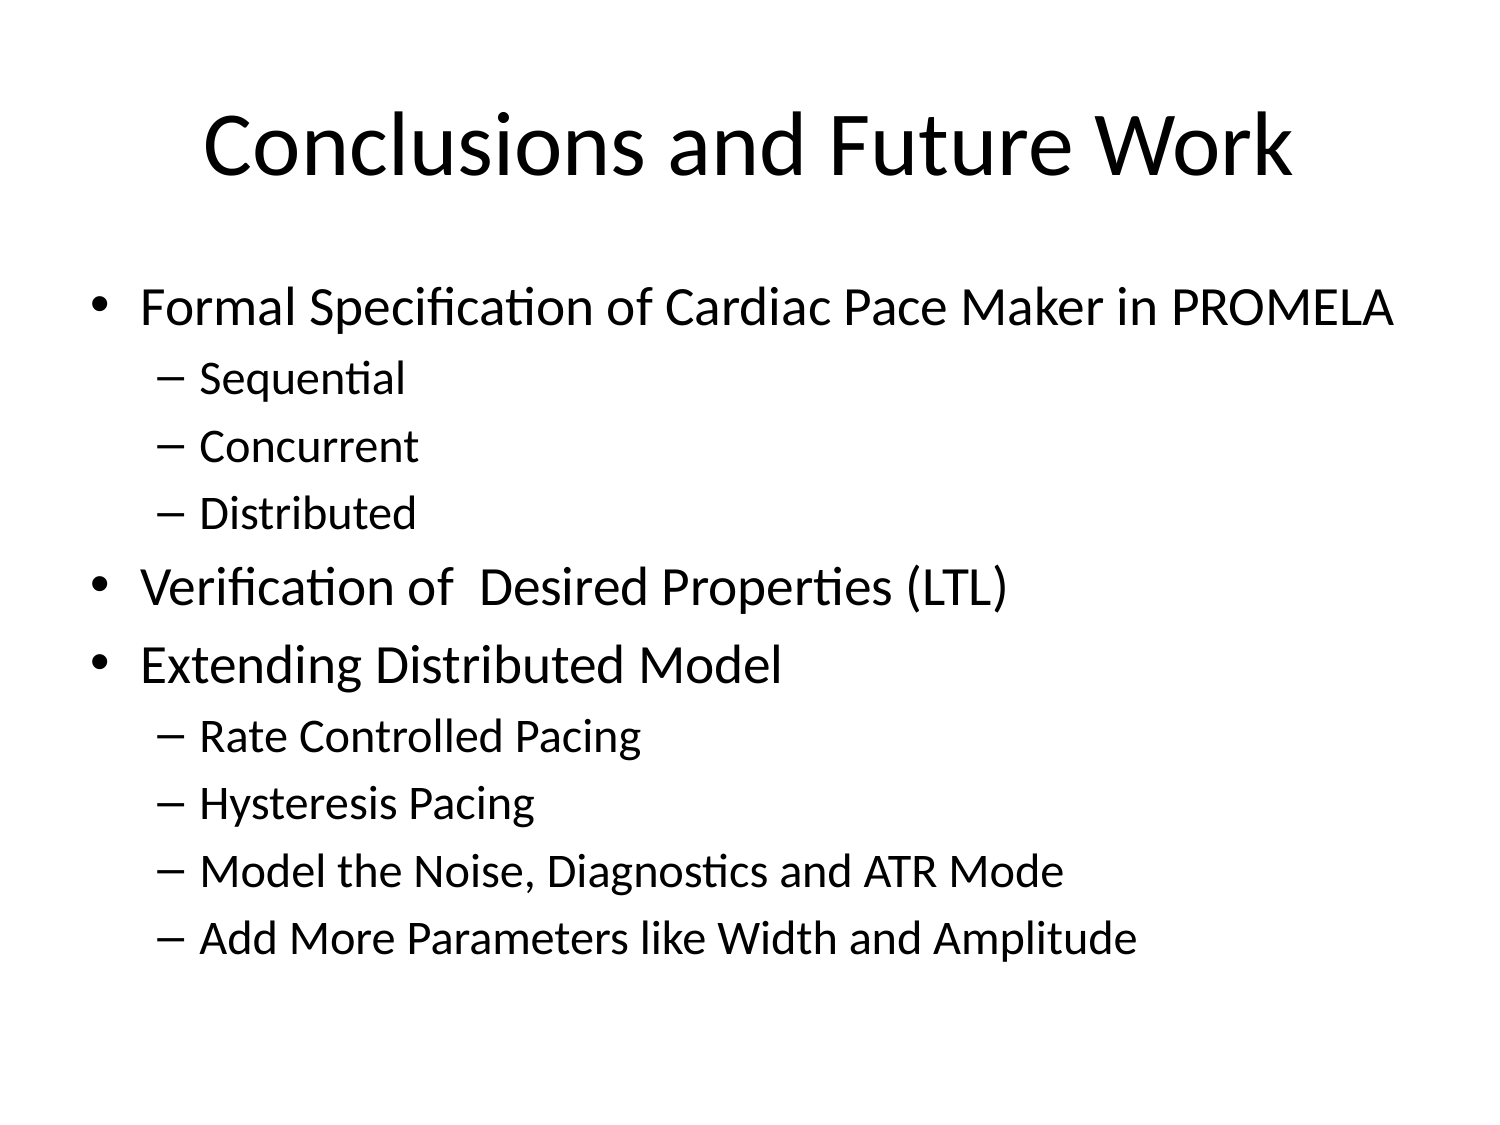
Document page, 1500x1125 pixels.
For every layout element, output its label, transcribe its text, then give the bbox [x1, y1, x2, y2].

list Formal Specification of Cardiac Pace Maker in PROMELA Sequential Concurrent Distributed Verification of Desired Properties (LTL) Extending Distributed Model Rate Controlled Pacing Hysteresis Pacing Model the Noise, Diagnostics and ATR Mode Add More Parameters like Width and Amplitude [75, 262, 1425, 1005]
title Conclusions and Future Work [75, 45, 1425, 233]
